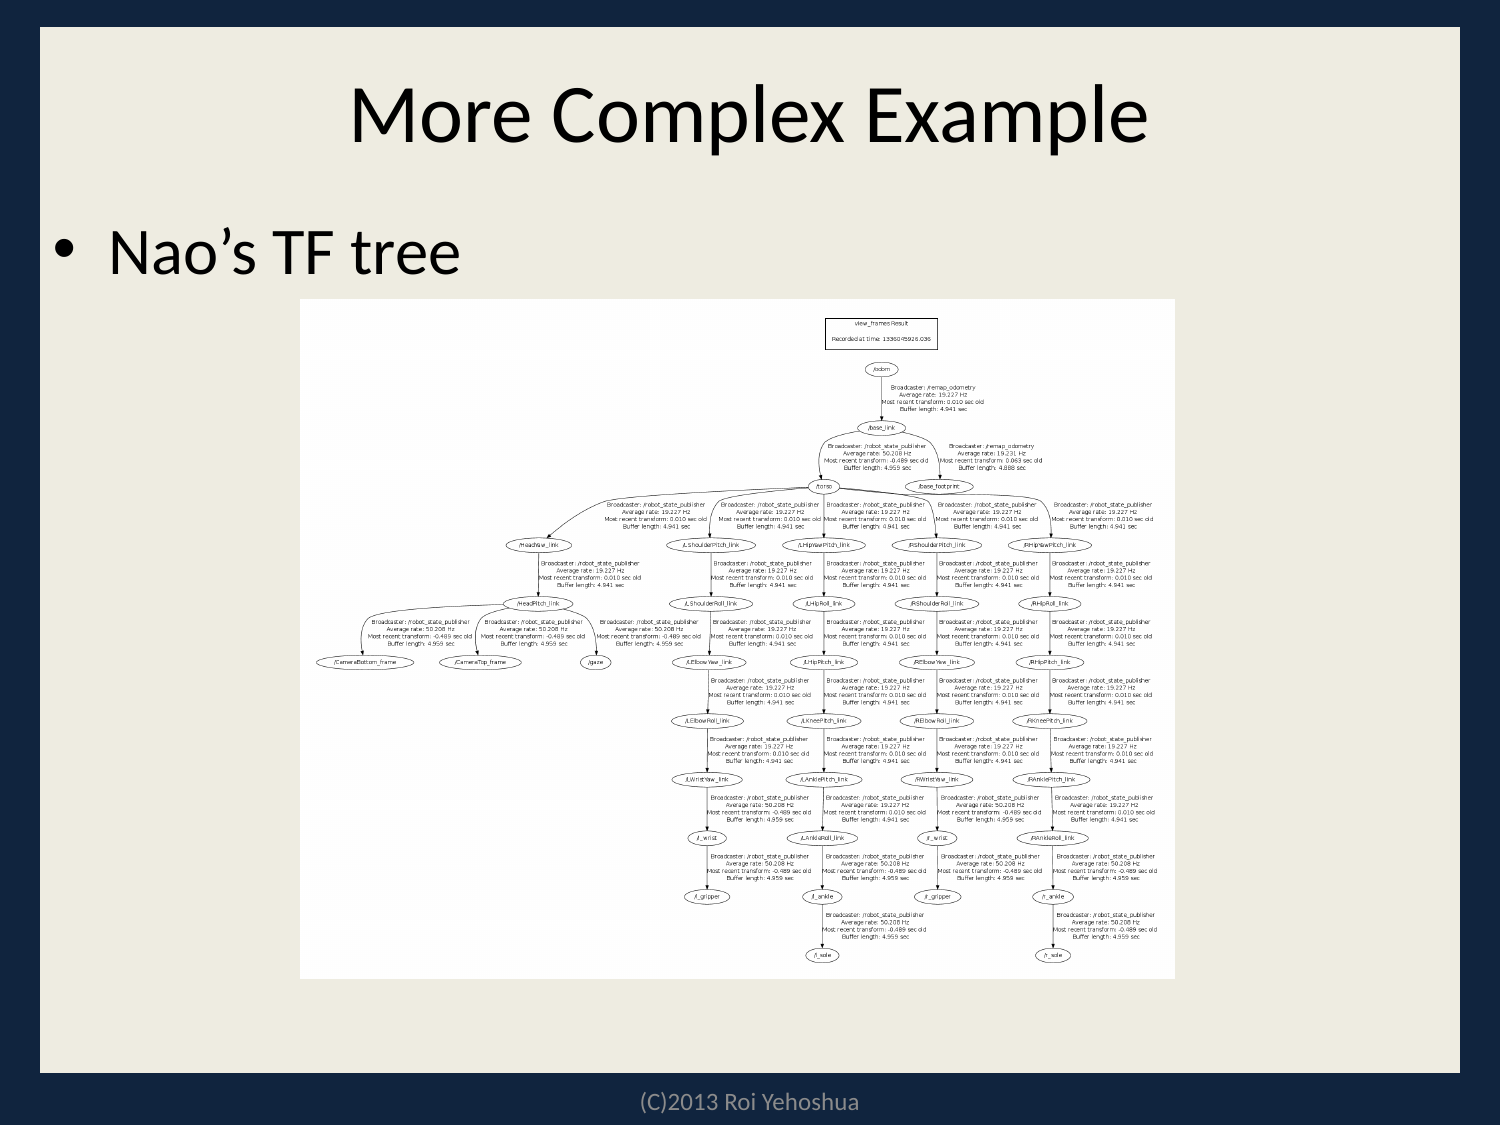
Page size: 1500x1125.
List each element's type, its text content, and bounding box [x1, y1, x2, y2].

title More Complex Example [37, 31, 1463, 188]
footer (C)2013 Roi Yehoshua [512, 1074, 988, 1125]
list Nao’s TF tree [37, 200, 1463, 1080]
picture [299, 299, 1176, 979]
